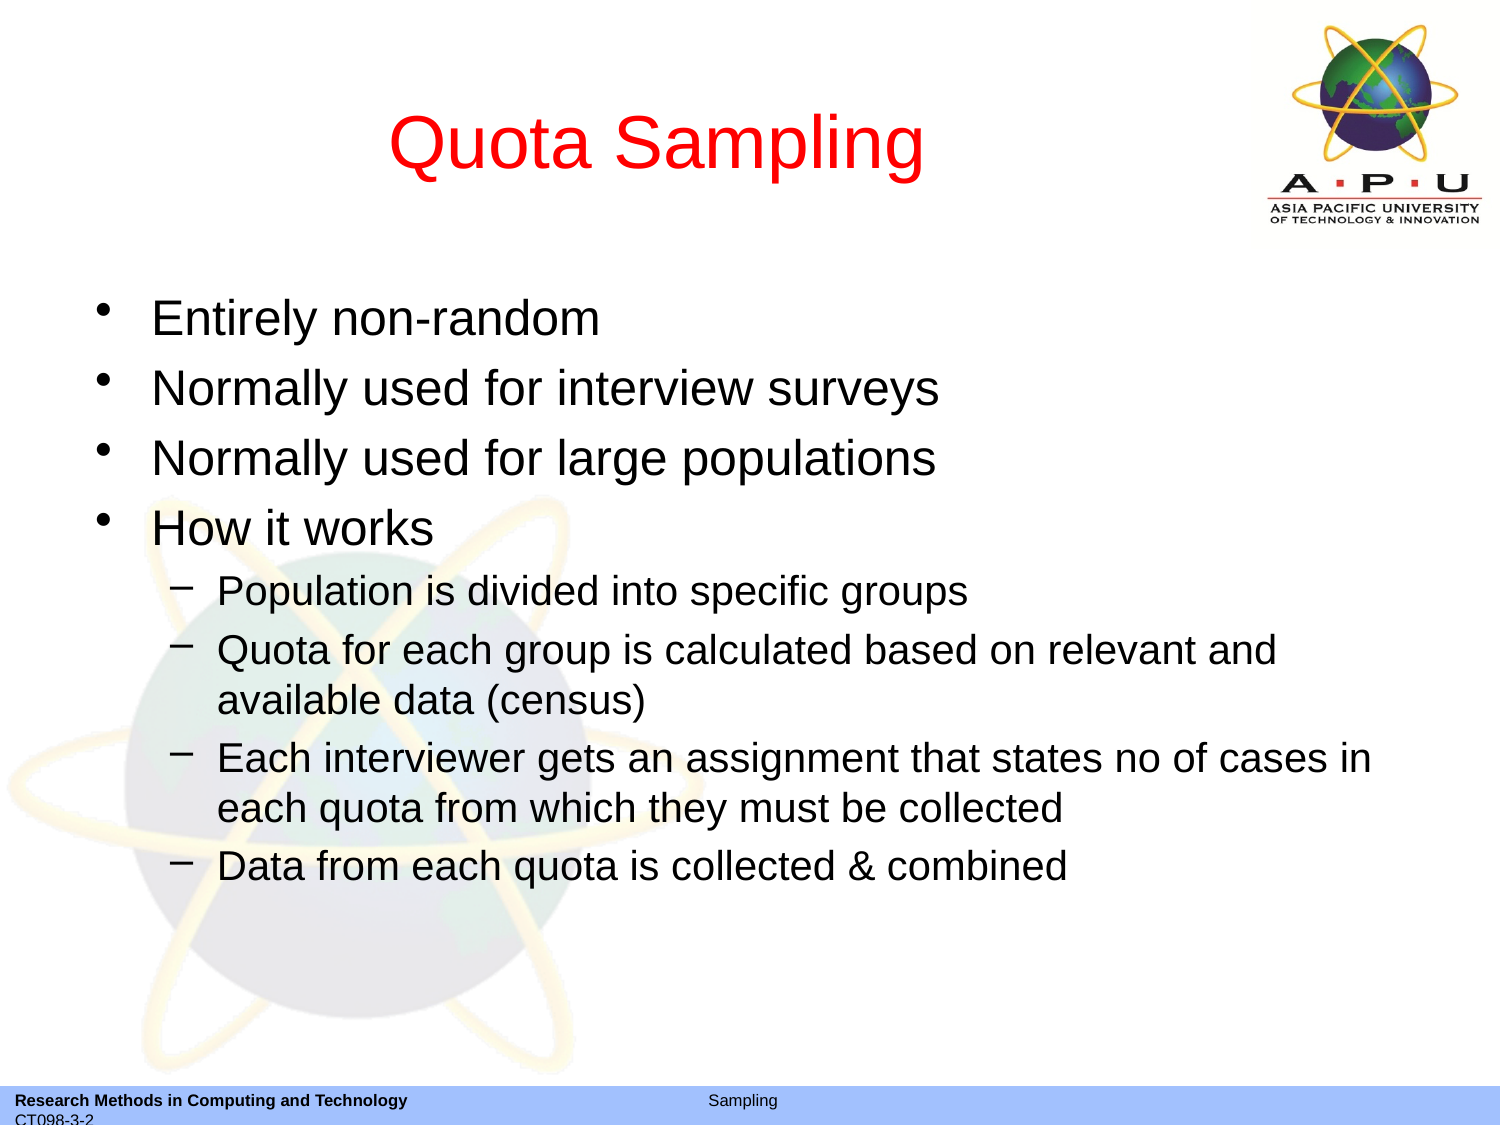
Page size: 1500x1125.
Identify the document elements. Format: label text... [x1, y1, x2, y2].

list Entirely non-random Normally used for interview surveys Normally used for large populations How it works Population is divided into specific groups Quota for each group is calculated based on relevant and available data (census) Each interviewer gets an assignment that states no of cases in each quota from which they must be collected Data from each quota is collected & combined [79, 278, 1430, 1021]
title Quota Sampling [79, 45, 1235, 233]
picture [1251, 0, 1500, 249]
